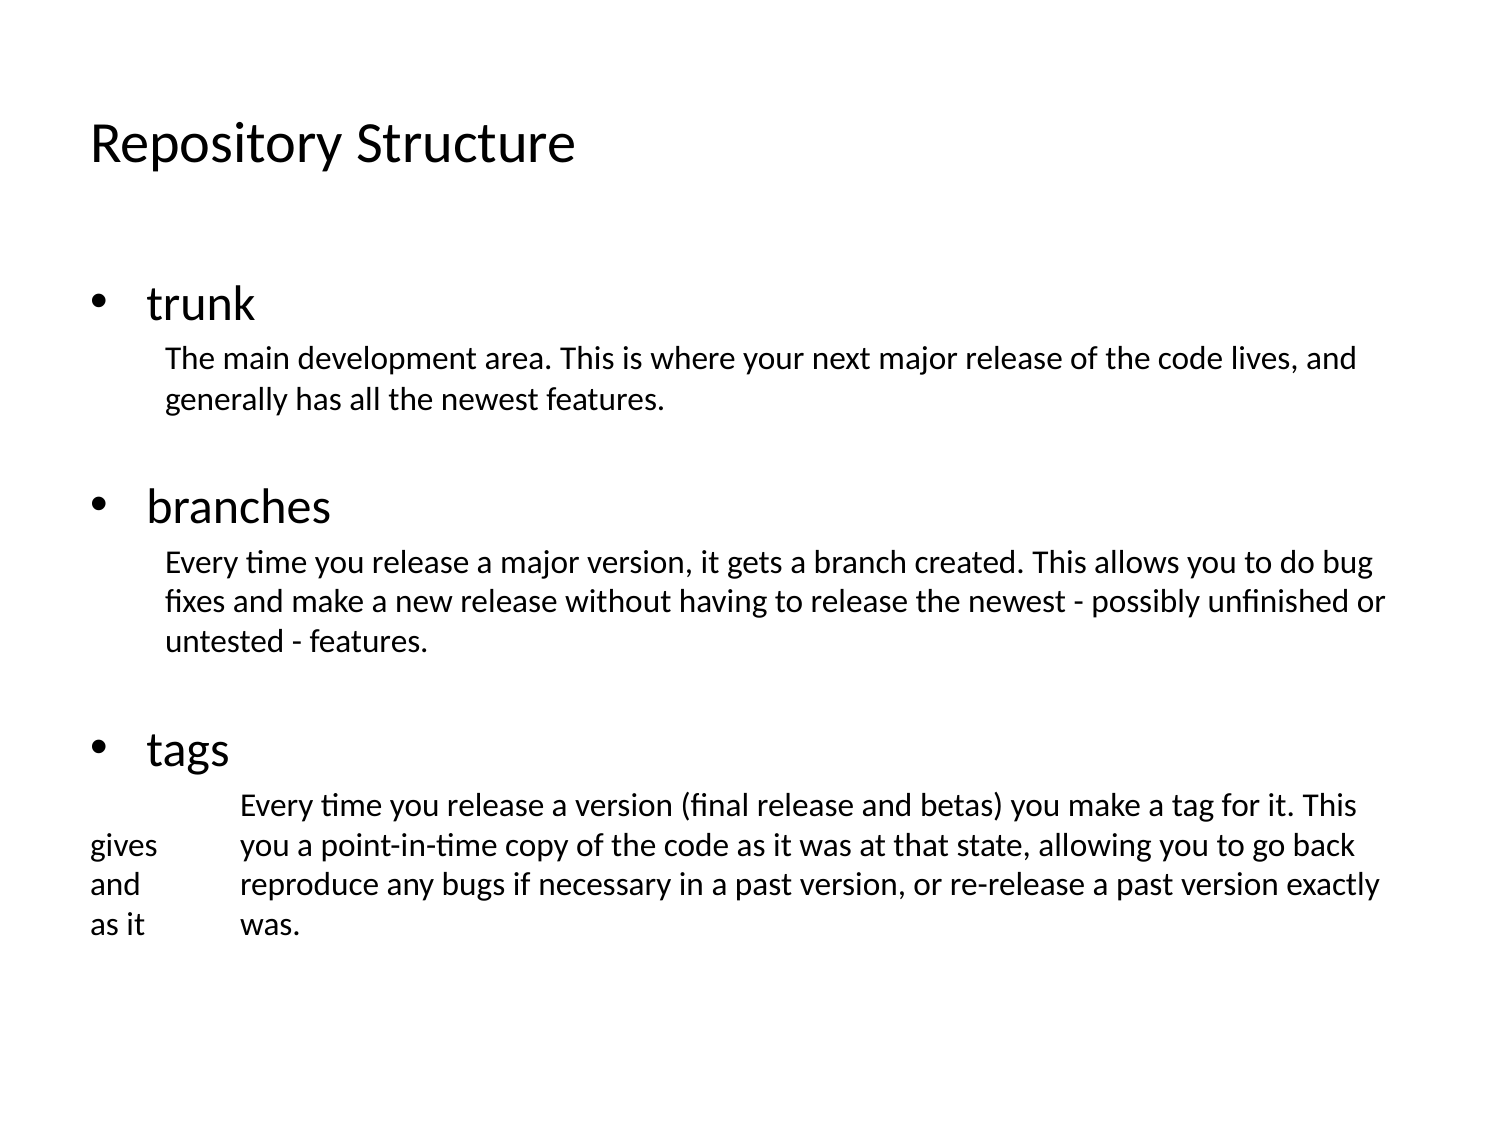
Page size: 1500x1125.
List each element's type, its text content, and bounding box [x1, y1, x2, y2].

list trunk The main development area. This is where your next major release of the code lives, and generally has all the newest features. branches Every time you release a major version, it gets a branch created. This allows you to do bug fixes and make a new release without having to release the newest - possibly unfinished or untested - features. tags Every time you release a version (final release and betas) you make a tag for it. This gives you a point-in-time copy of the code as it was at that state, allowing you to go back and reproduce any bugs if necessary in a past version, or re-release a past version exactly as it was. [75, 262, 1425, 1005]
title Repository Structure [75, 45, 1425, 233]
